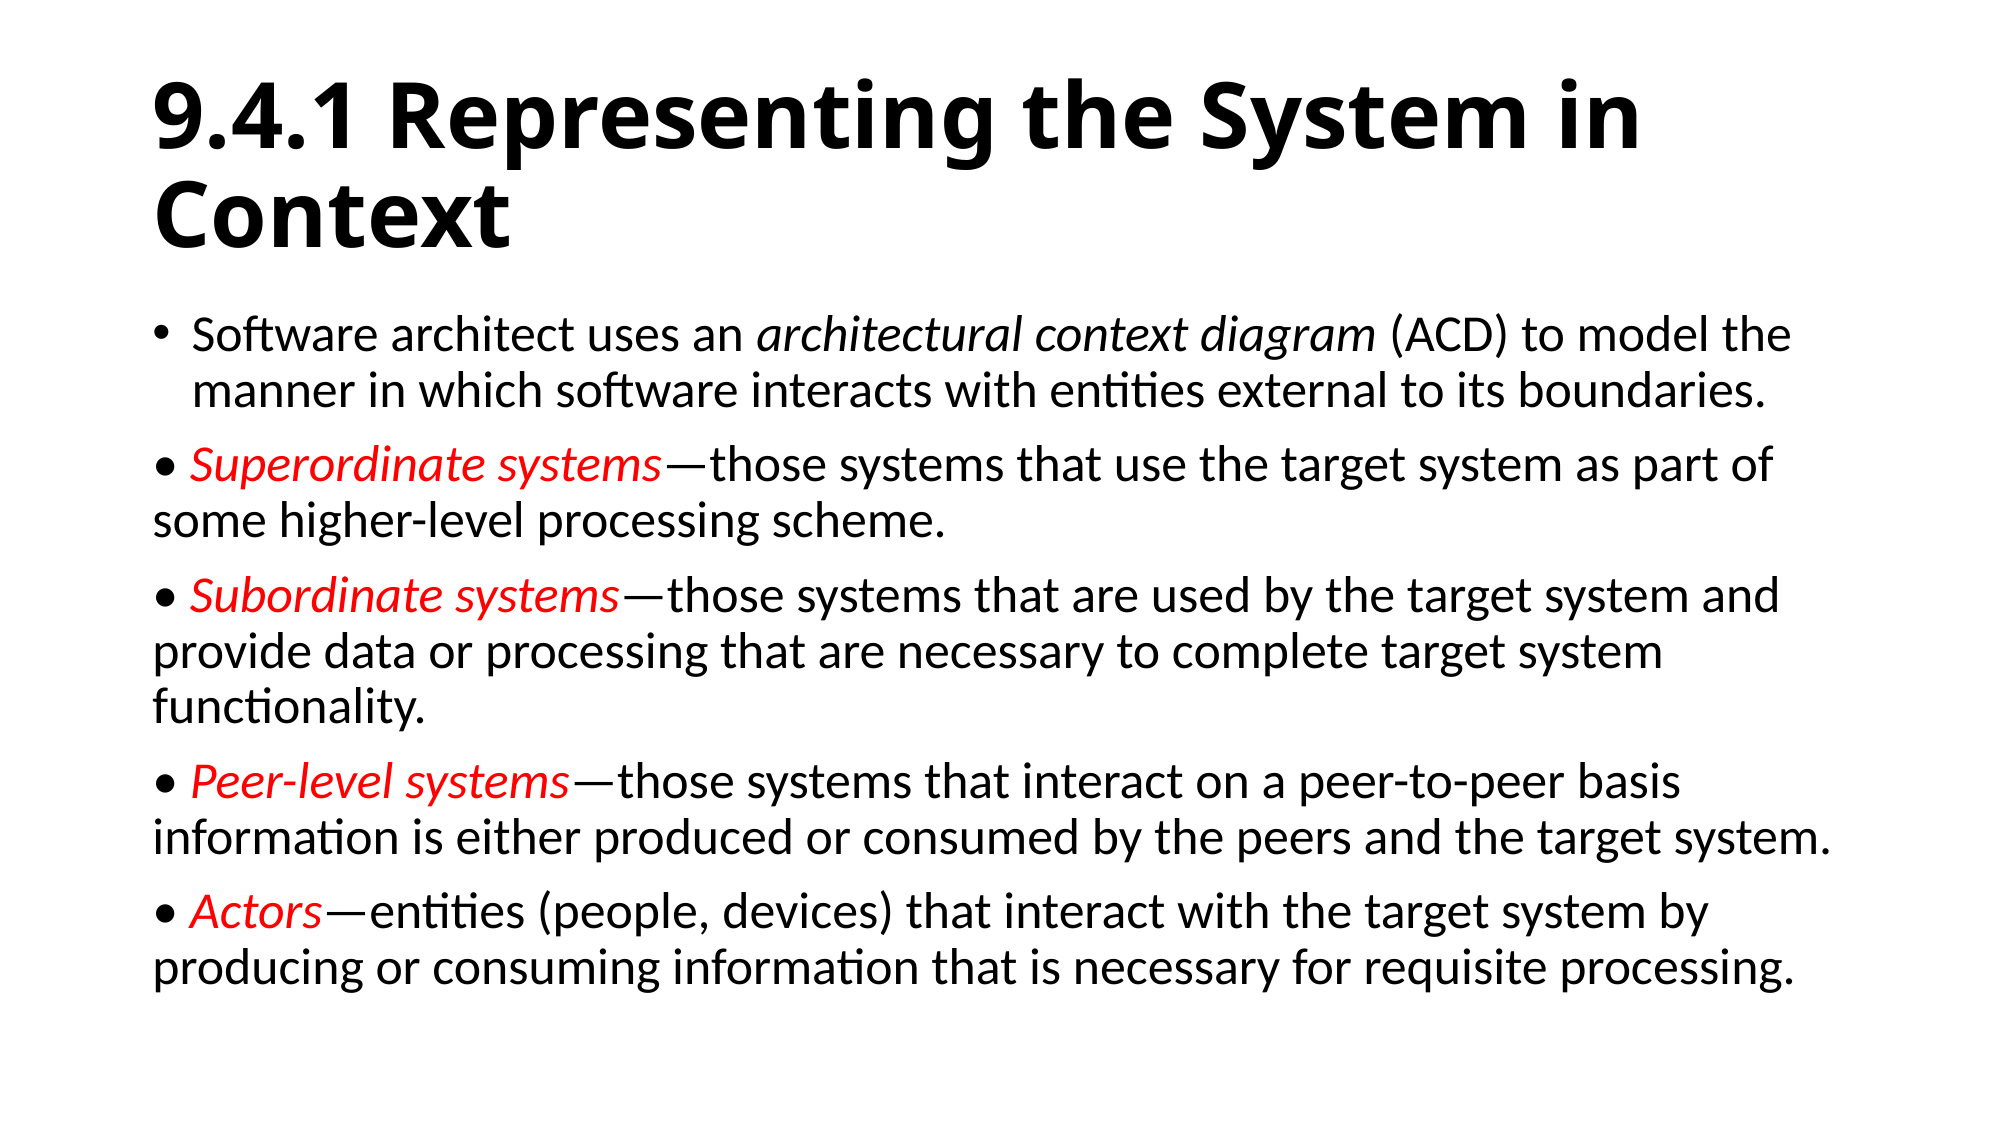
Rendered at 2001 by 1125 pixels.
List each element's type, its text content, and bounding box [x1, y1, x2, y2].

list Software architect uses an architectural context diagram (ACD) to model the manner in which software interacts with entities external to its boundaries. • Superordinate systems—those systems that use the target system as part of some higher-level processing scheme. • Subordinate systems—those systems that are used by the target system and provide data or processing that are necessary to complete target system functionality. • Peer-level systems—those systems that interact on a peer-to-peer basis information is either produced or consumed by the peers and the target system. • Actors—entities (people, devices) that interact with the target system by producing or consuming information that is necessary for requisite processing. [137, 299, 1863, 1014]
title 9.4.1 Representing the System in Context [137, 59, 1863, 278]
